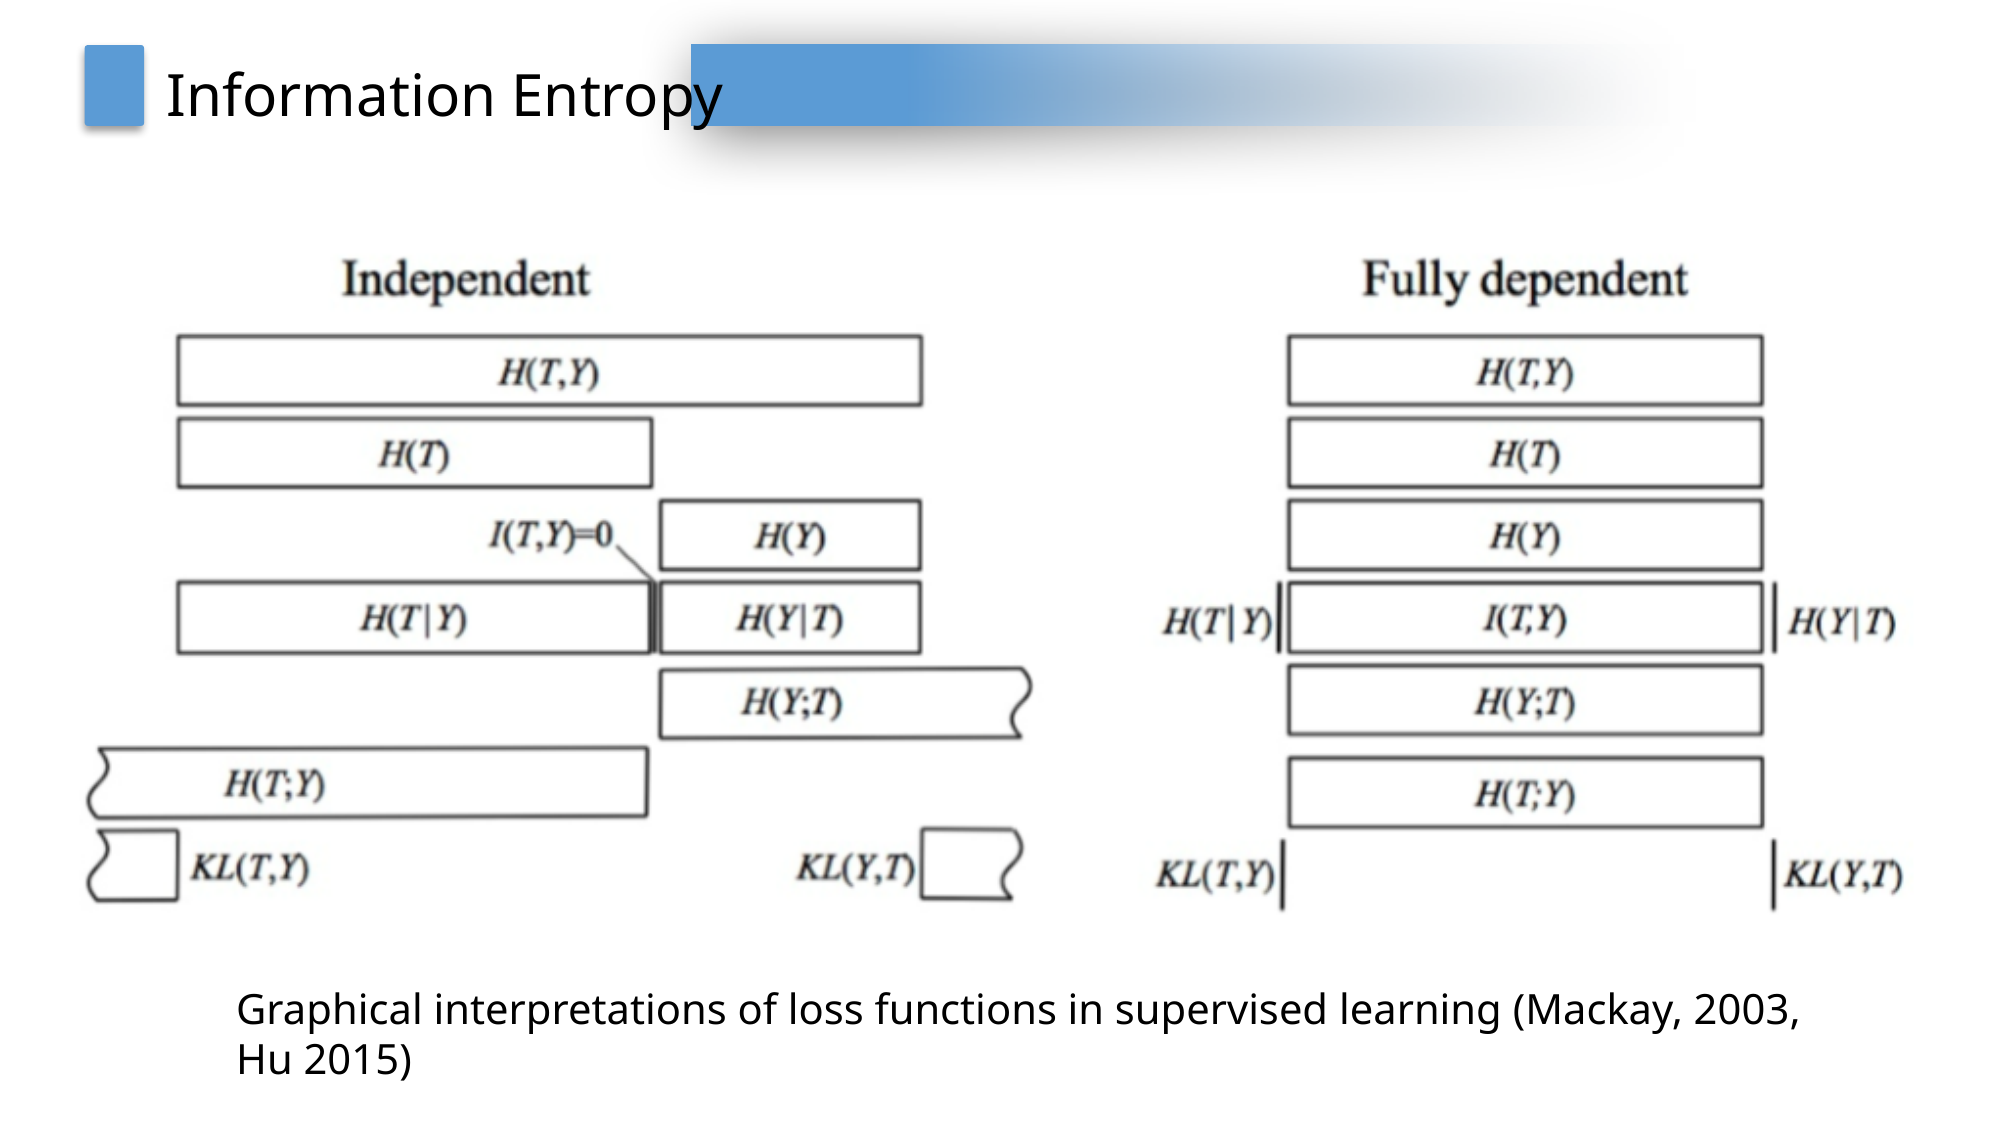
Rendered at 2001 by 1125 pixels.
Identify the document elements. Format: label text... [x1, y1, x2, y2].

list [63, 241, 1937, 934]
text_box [83, 44, 146, 127]
text_box Graphical interpretations of loss functions in supervised learning (Mackay, 2003, Hu 2015) [221, 975, 1825, 1091]
text_box Information Entropy [151, 36, 961, 136]
text_box [961, 43, 1671, 127]
